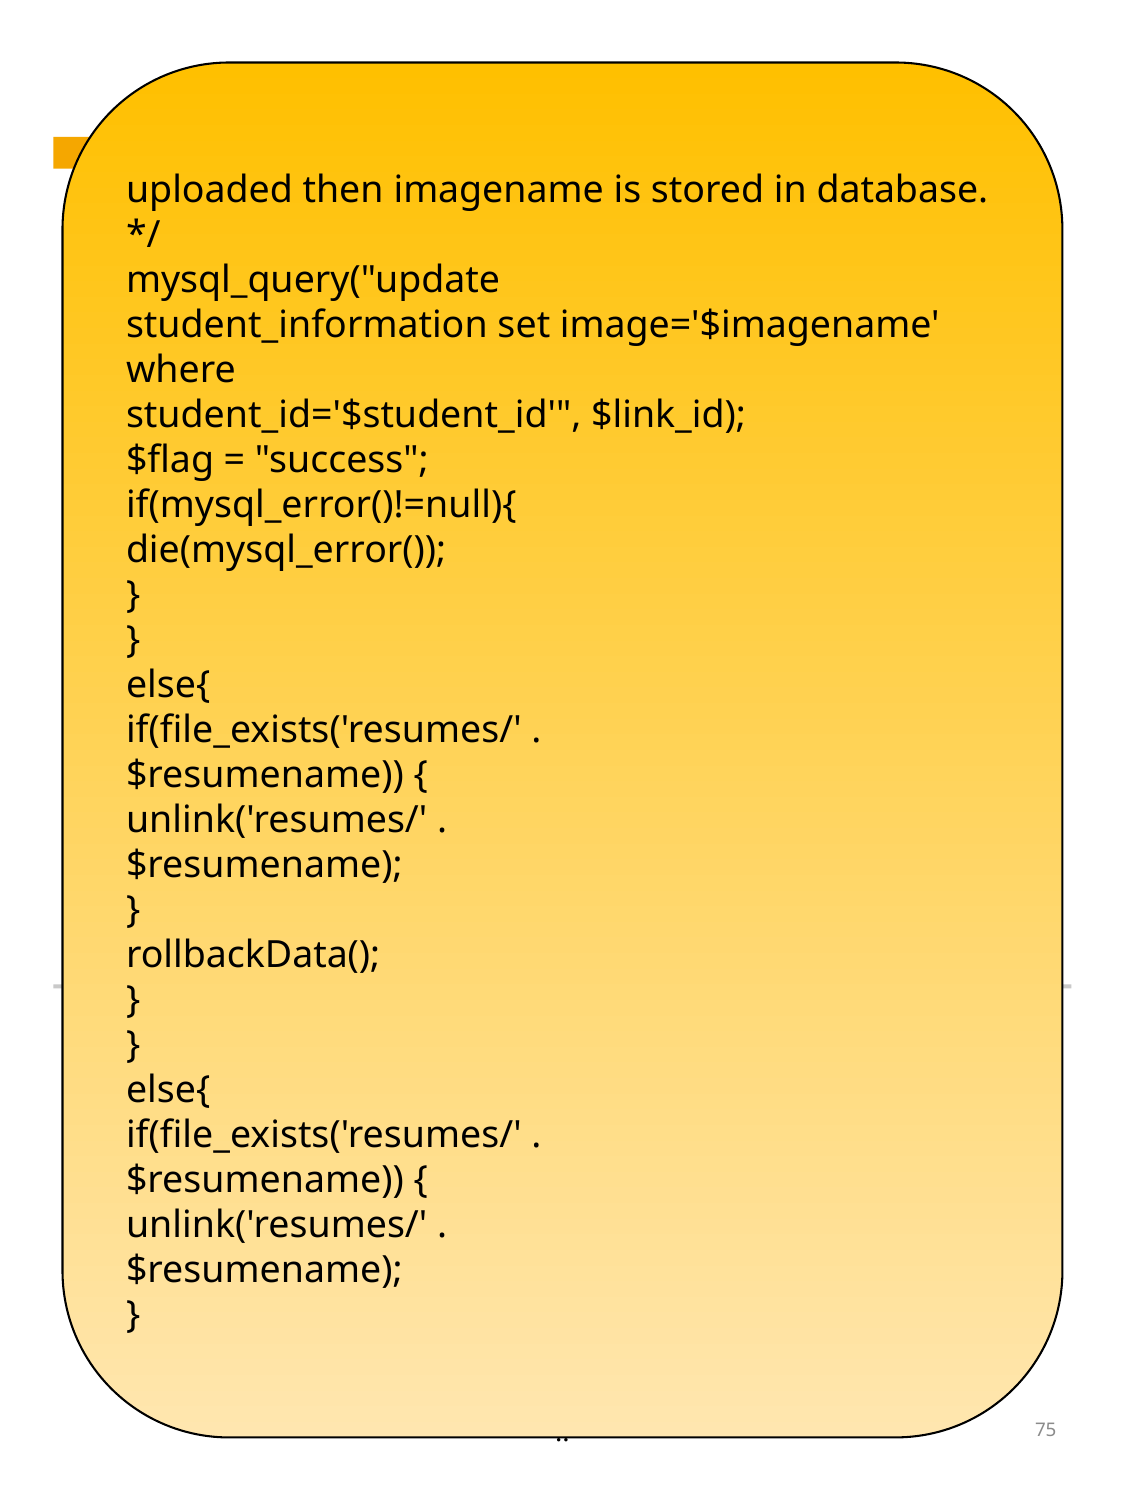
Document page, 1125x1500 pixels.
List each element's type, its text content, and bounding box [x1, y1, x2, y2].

slide_number 75 [818, 1390, 1072, 1471]
text_box uploaded then imagename is stored in database. */ mysql_query("update student_information set image='$imagename' where student_id='$student_id'", $link_id); $flag = "success"; if(mysql_error()!=null){ die(mysql_error()); } } else{ if(file_exists('resumes/' . $resumename)) { unlink('resumes/' . $resumename); } rollbackData(); } } else{ if(file_exists('resumes/' . $resumename)) { unlink('resumes/' . $resumename); } [61, 61, 1064, 1439]
footer .. [372, 1390, 753, 1471]
